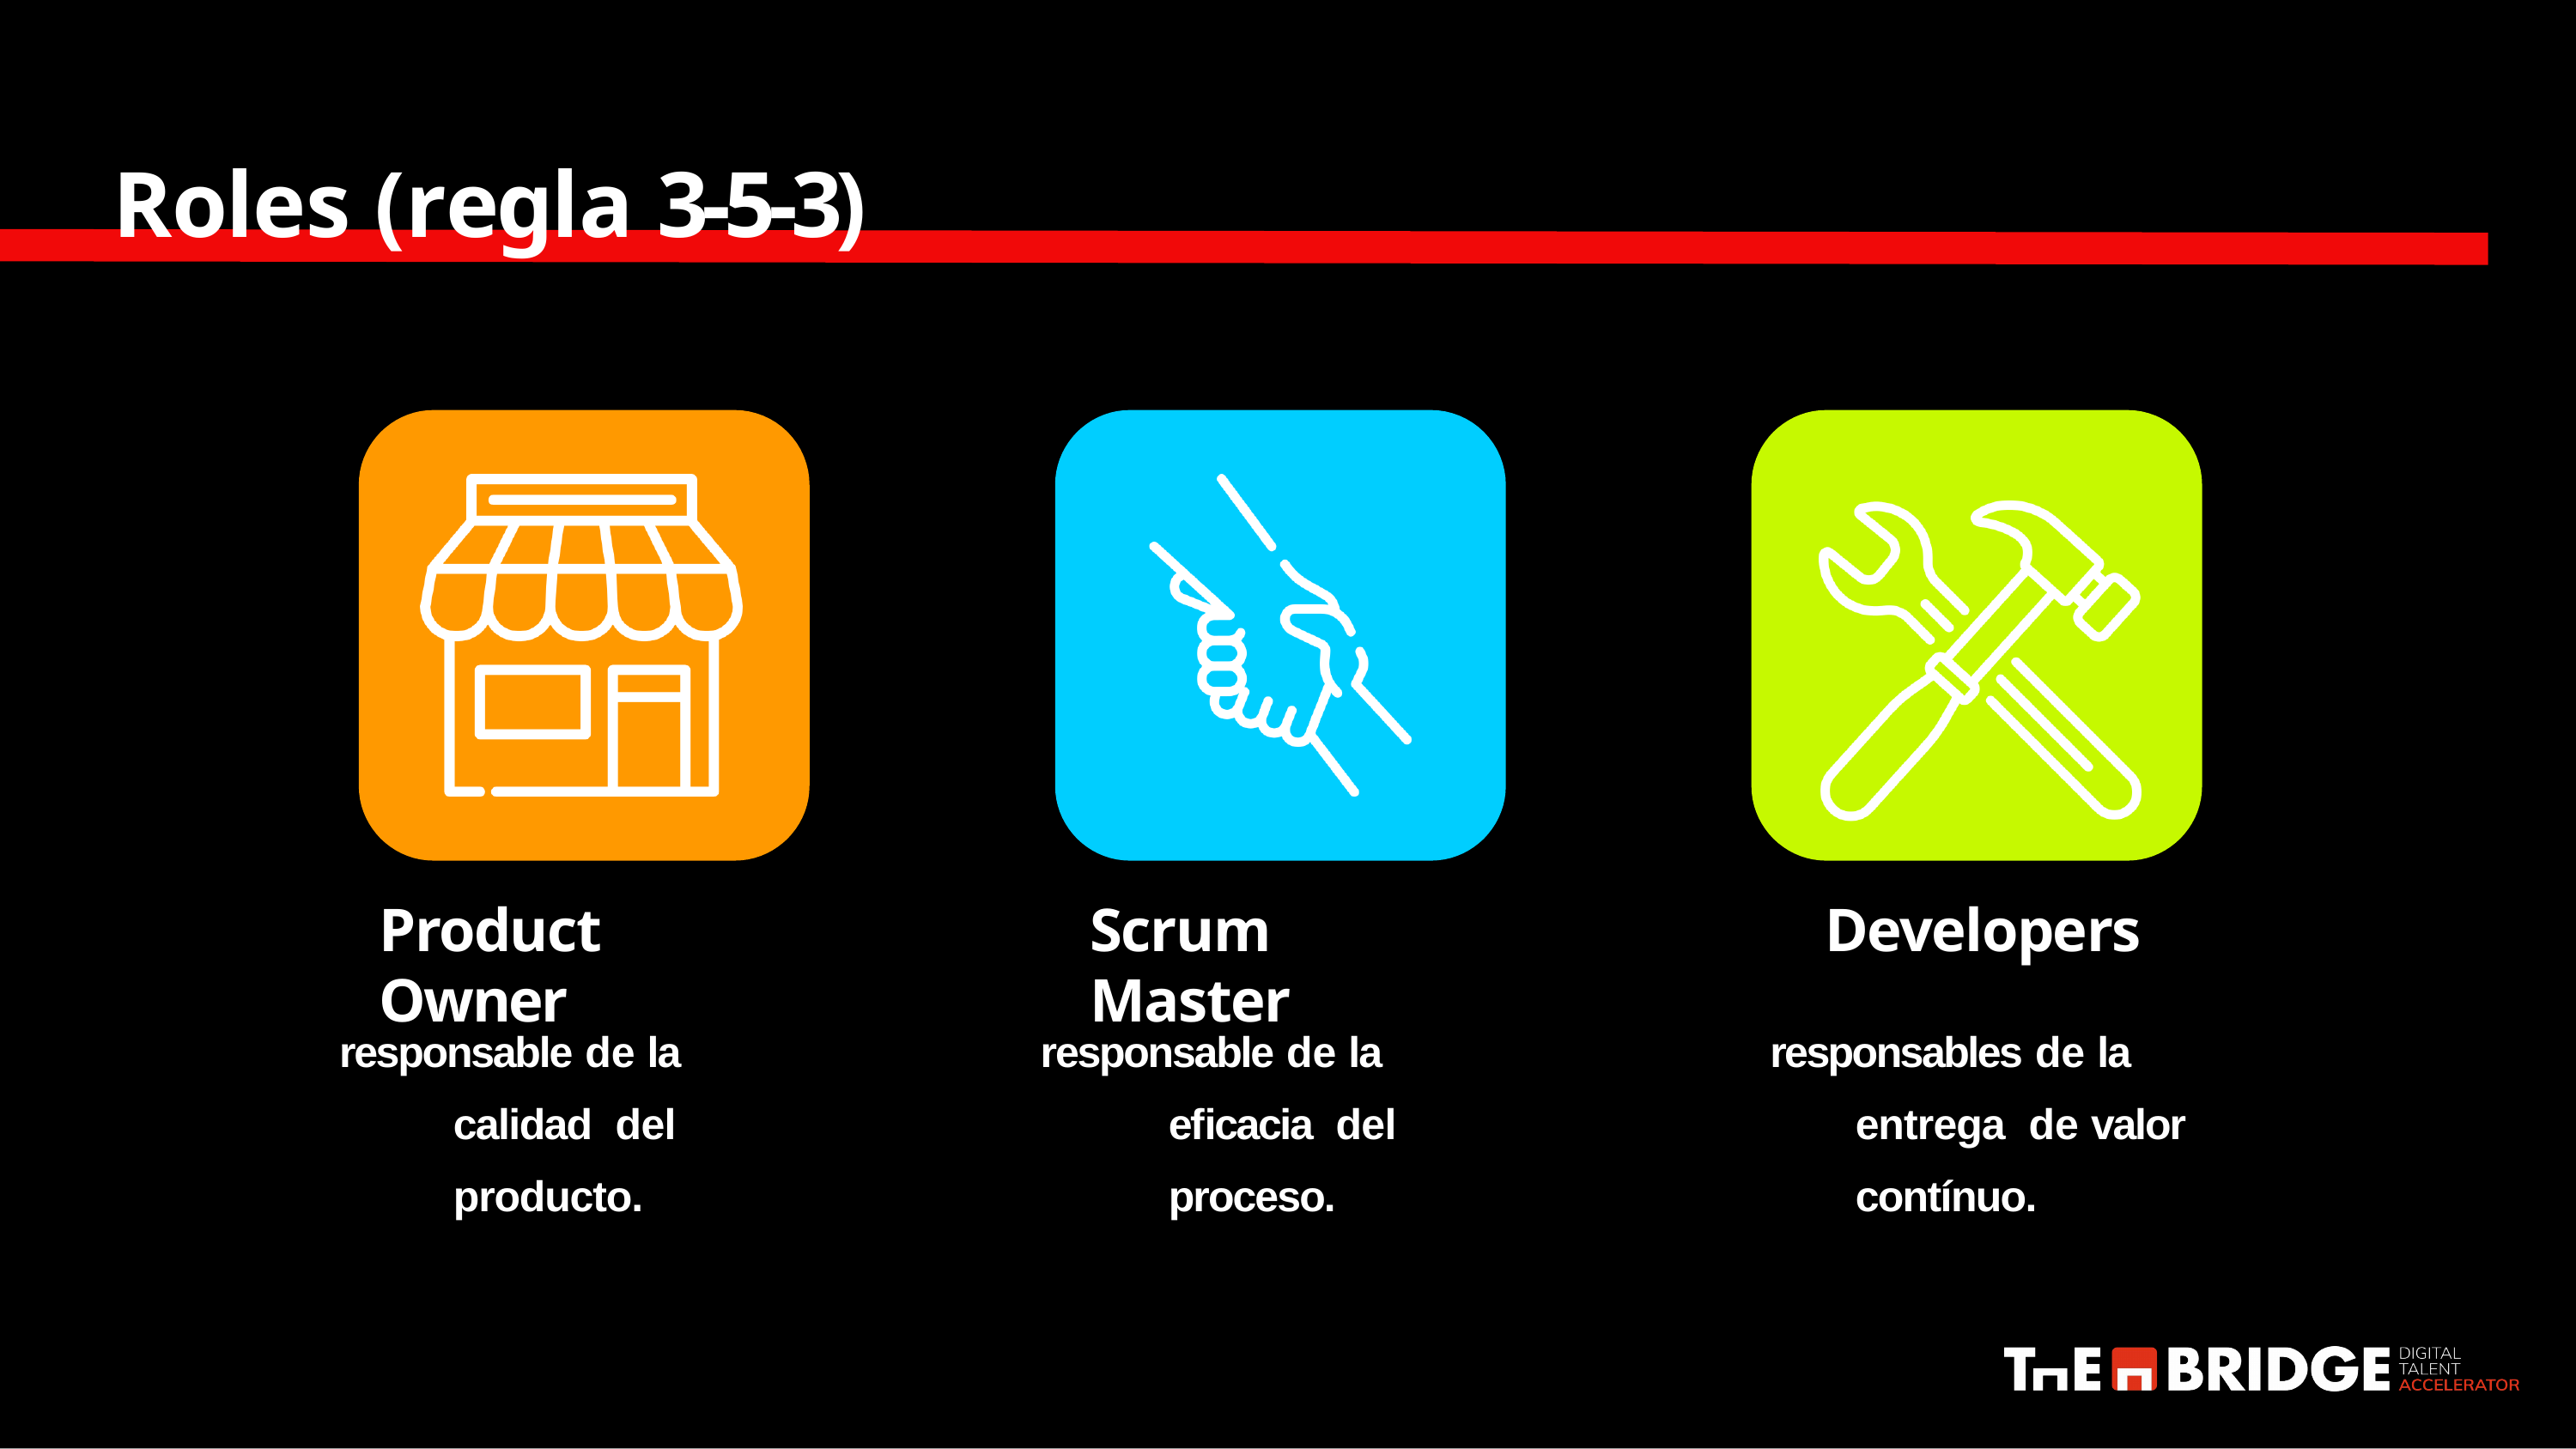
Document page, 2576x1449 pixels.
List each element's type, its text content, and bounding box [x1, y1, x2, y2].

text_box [1054, 409, 1506, 861]
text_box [358, 409, 811, 861]
title Roles (regla 3-5-3) [111, 145, 902, 390]
text_box Scrum Master [1088, 890, 1488, 1002]
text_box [1751, 409, 2202, 861]
text_box responsables de la entrega de valor contínuo. [1768, 1002, 2292, 1221]
text_box Developers [1823, 890, 2146, 963]
text_box responsable de la calidad del producto. [337, 1002, 831, 1221]
text_box responsable de la eﬁcacia del proceso. [1038, 1002, 1538, 1221]
text_box Product Owner [377, 890, 805, 1002]
picture [2004, 1346, 2519, 1391]
